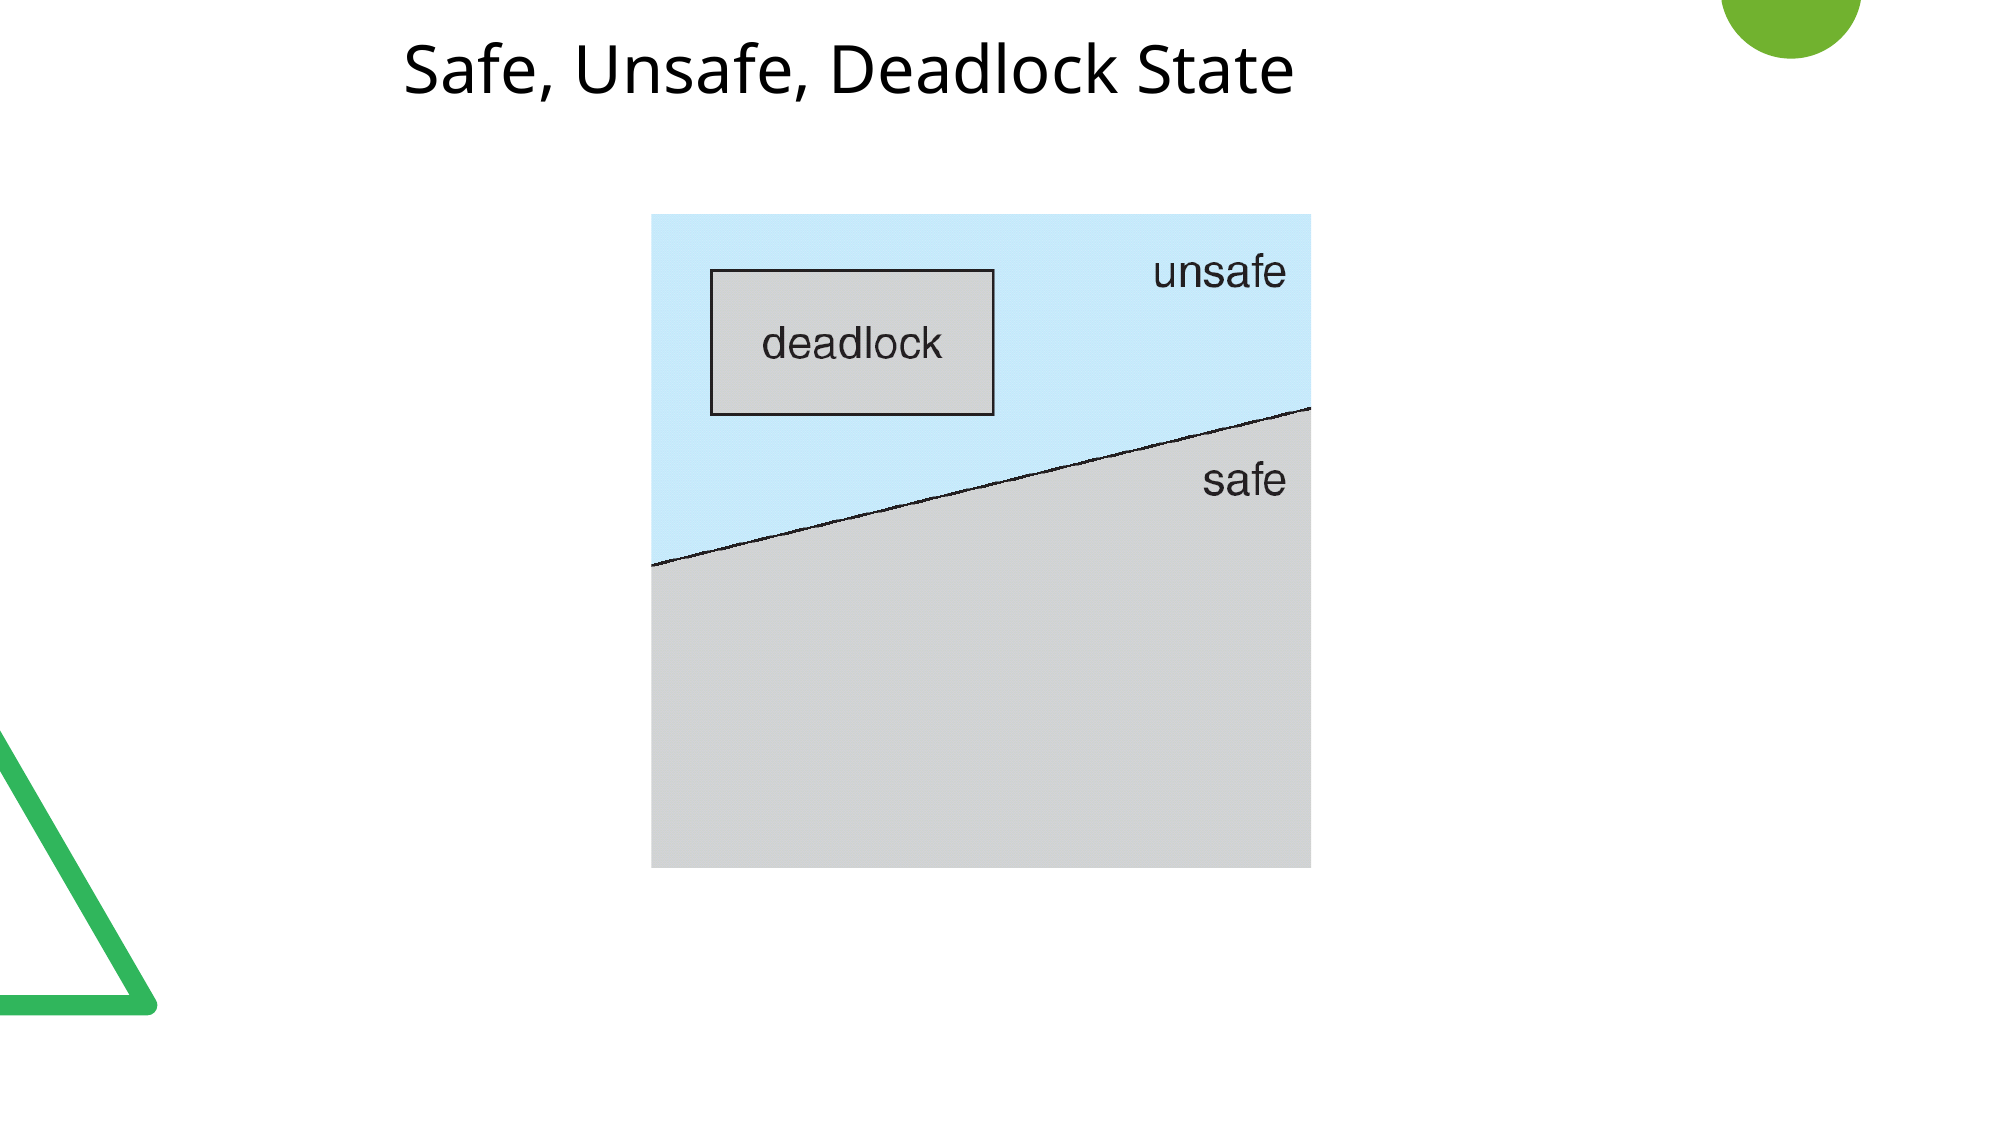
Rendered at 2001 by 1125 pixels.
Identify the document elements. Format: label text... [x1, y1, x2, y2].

picture [651, 214, 1312, 868]
title Safe, Unsafe, Deadlock State [388, 24, 1675, 120]
